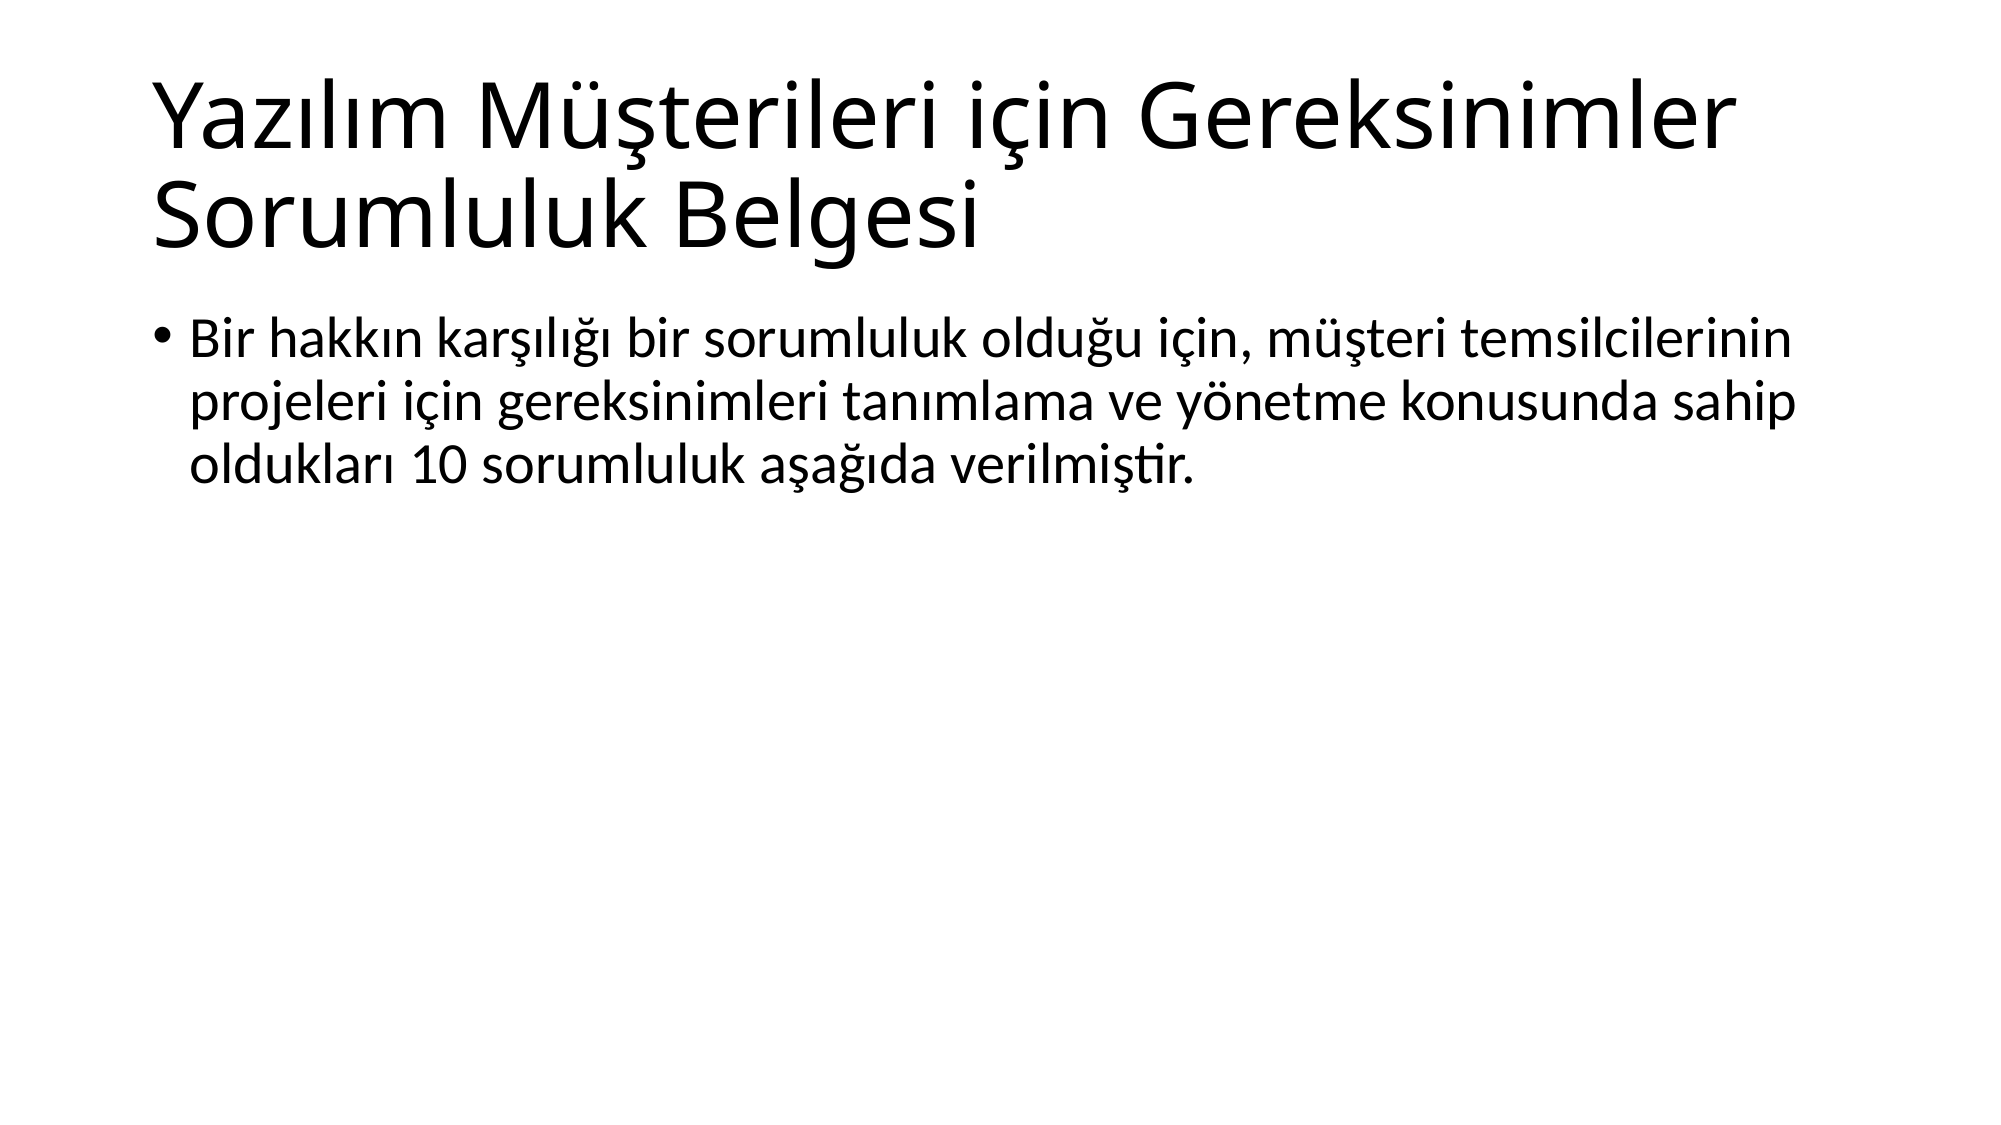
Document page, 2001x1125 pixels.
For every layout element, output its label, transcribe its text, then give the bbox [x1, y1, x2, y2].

list Bir hakkın karşılığı bir sorumluluk olduğu için, müşteri temsilcilerinin projeleri için gereksinimleri tanımlama ve yönetme konusunda sahip oldukları 10 sorumluluk aşağıda verilmiştir. [137, 299, 1863, 1014]
title Yazılım Müşterileri için Gereksinimler Sorumluluk Belgesi [137, 59, 1863, 278]
